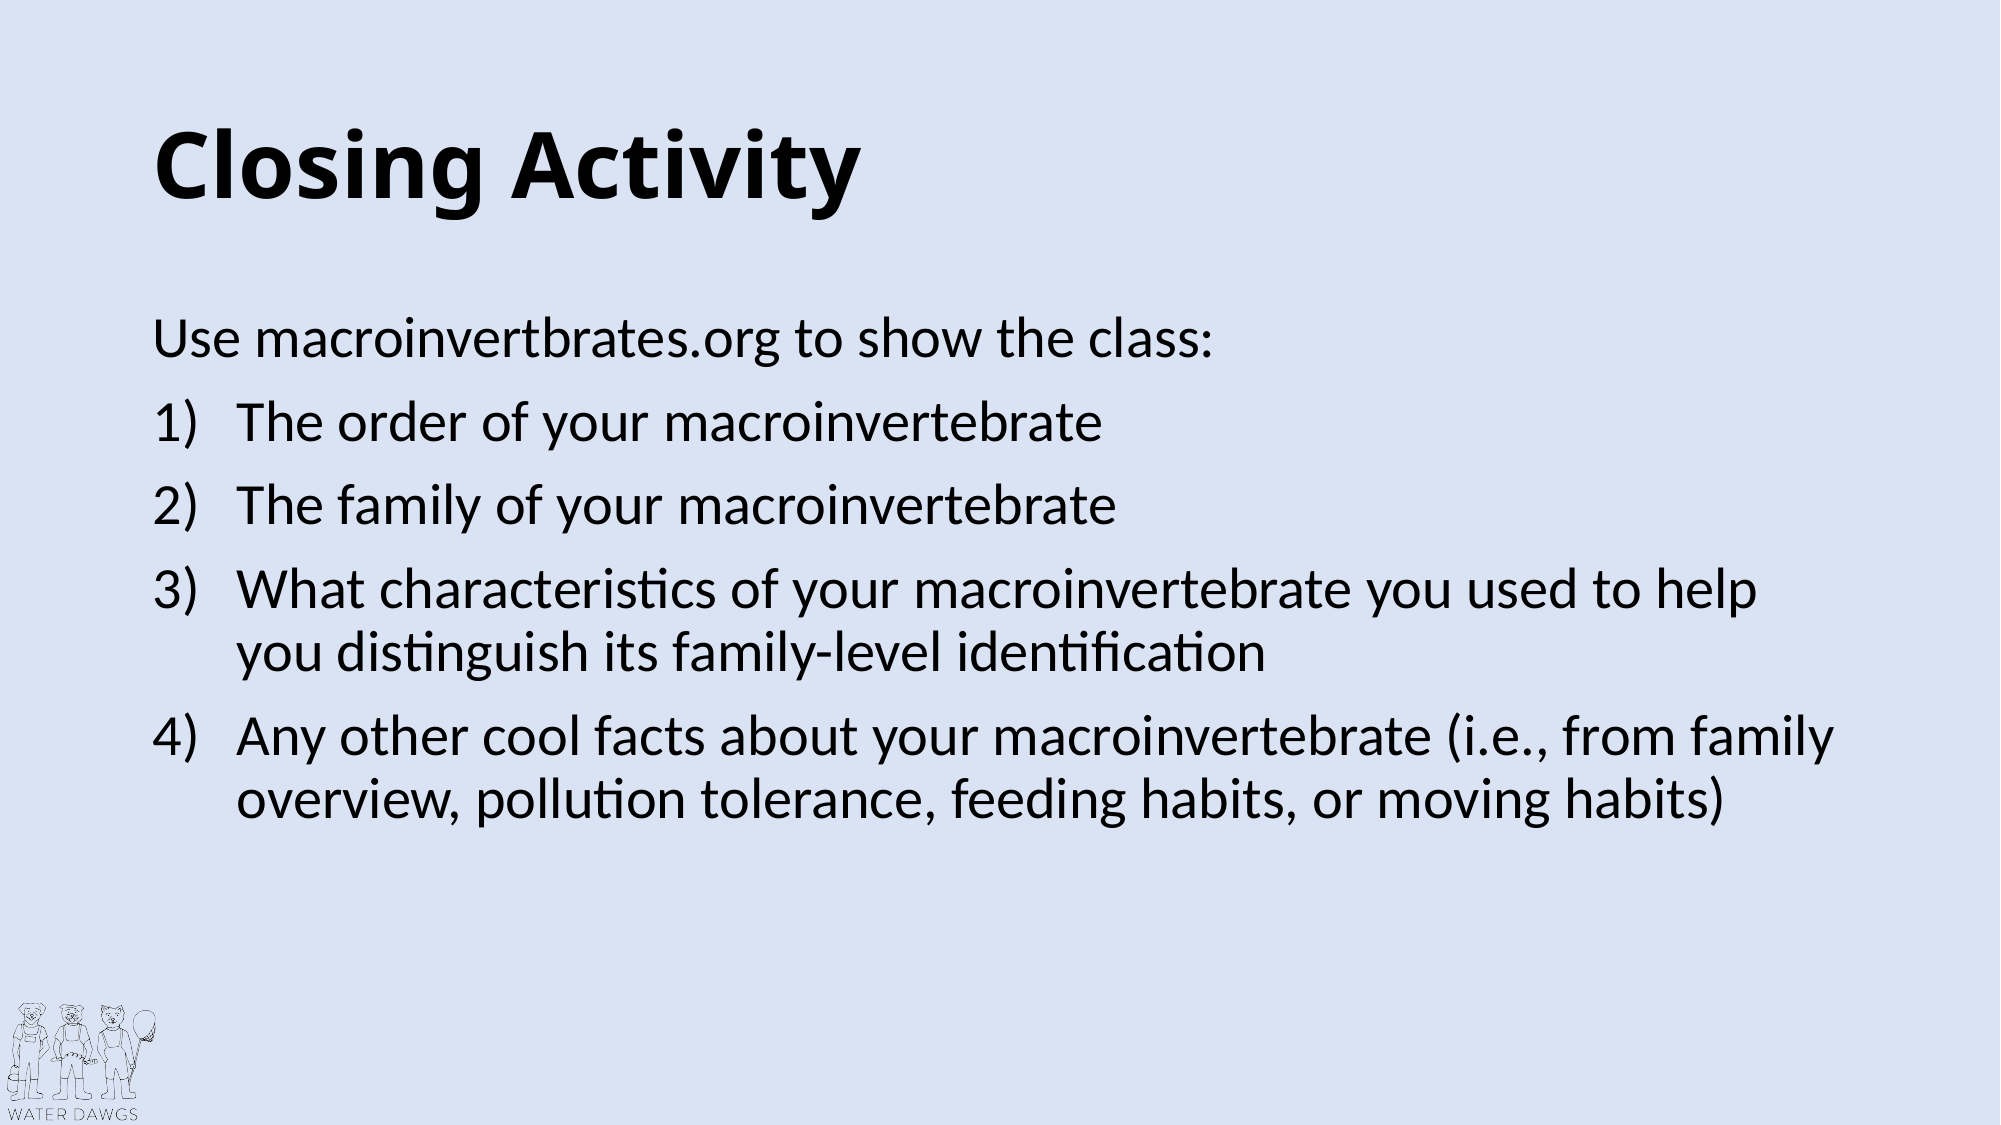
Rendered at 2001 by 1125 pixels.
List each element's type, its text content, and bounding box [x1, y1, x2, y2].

picture [0, 967, 172, 1125]
list Use macroinvertbrates.org to show the class: The order of your macroinvertebrate The family of your macroinvertebrate What characteristics of your macroinvertebrate you used to help you distinguish its family-level identification Any other cool facts about your macroinvertebrate (i.e., from family overview, pollution tolerance, feeding habits, or moving habits) [137, 299, 1863, 1014]
title Closing Activity [137, 59, 1863, 278]
